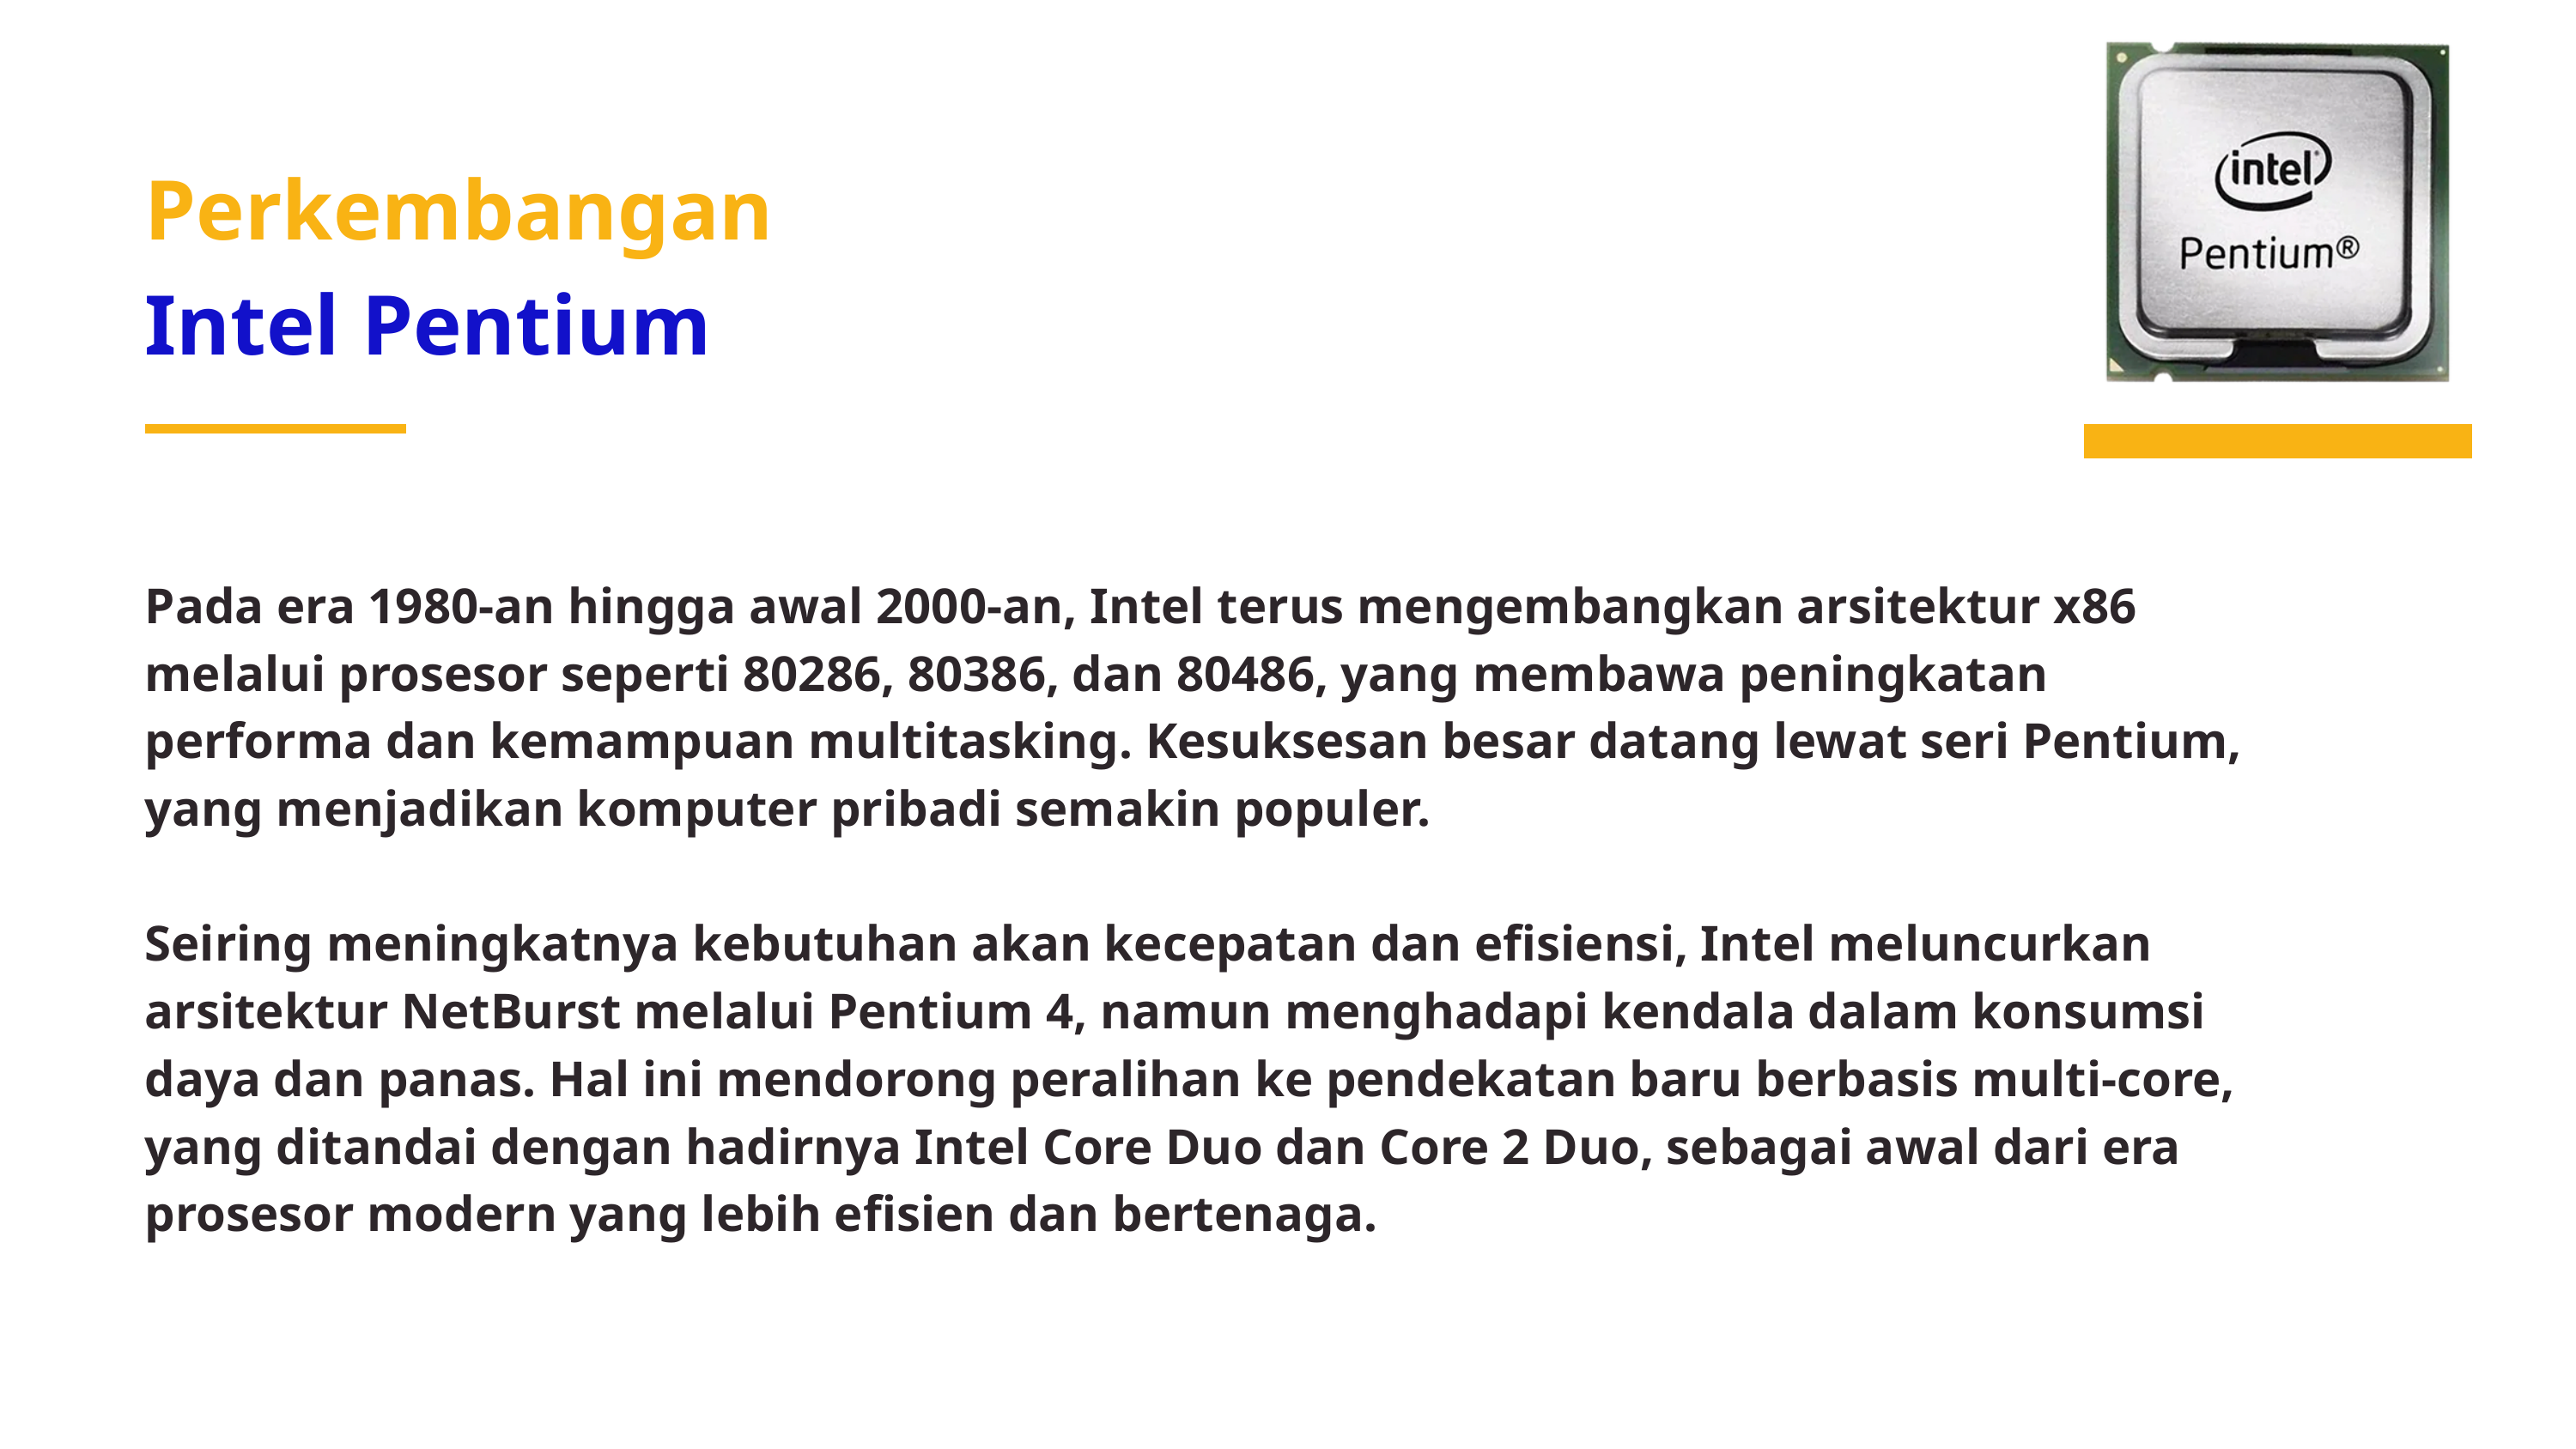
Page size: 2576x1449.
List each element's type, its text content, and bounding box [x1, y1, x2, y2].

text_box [2061, 0, 2495, 424]
text_box Intel Pentium [144, 294, 1054, 373]
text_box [144, 423, 407, 434]
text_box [2083, 423, 2473, 459]
text_box Perkembangan [144, 179, 1054, 257]
text_box Pada era 1980-an hingga awal 2000-an, Intel terus mengembangkan arsitektur x86 melalui prosesor seperti 80286, 80386, dan 80486, yang membawa peningkatan performa dan kemampuan multitasking. Kesuksesan besar datang lewat seri Pentium, yang menjadikan komputer pribadi semakin populer. Seiring meningkatnya kebutuhan akan kecepatan dan efisiensi, Intel meluncurkan arsitektur NetBurst melalui Pentium 4, namun menghadapi kendala dalam konsumsi daya dan panas. Hal ini mendorong peralihan ke pendekatan baru berbasis multi-core, yang ditandai dengan hadirnya Intel Core Duo dan Core 2 Duo, sebagai awal dari era prosesor modern yang lebih efisien dan bertenaga. [144, 565, 2278, 1242]
